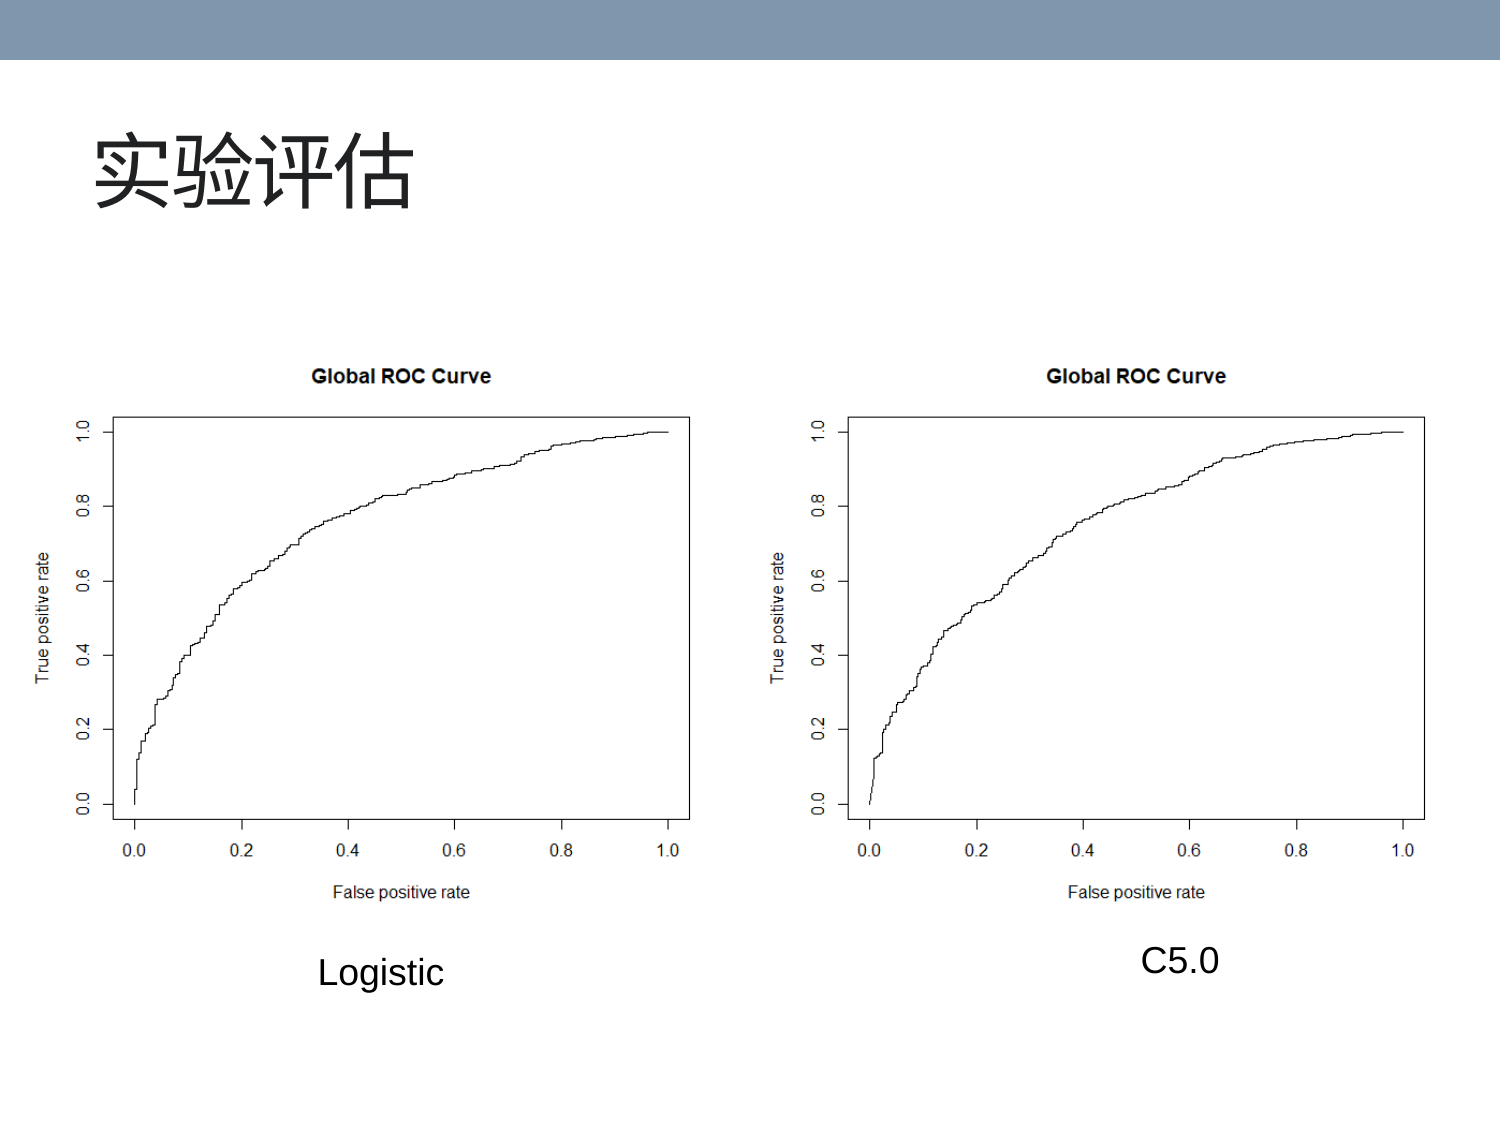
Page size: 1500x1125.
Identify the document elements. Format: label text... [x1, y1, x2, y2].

text_box Logistic [186, 940, 576, 1001]
title 实验评估 [75, 87, 1425, 250]
text_box C5.0 [985, 932, 1375, 989]
picture [29, 333, 733, 925]
picture [763, 333, 1468, 925]
